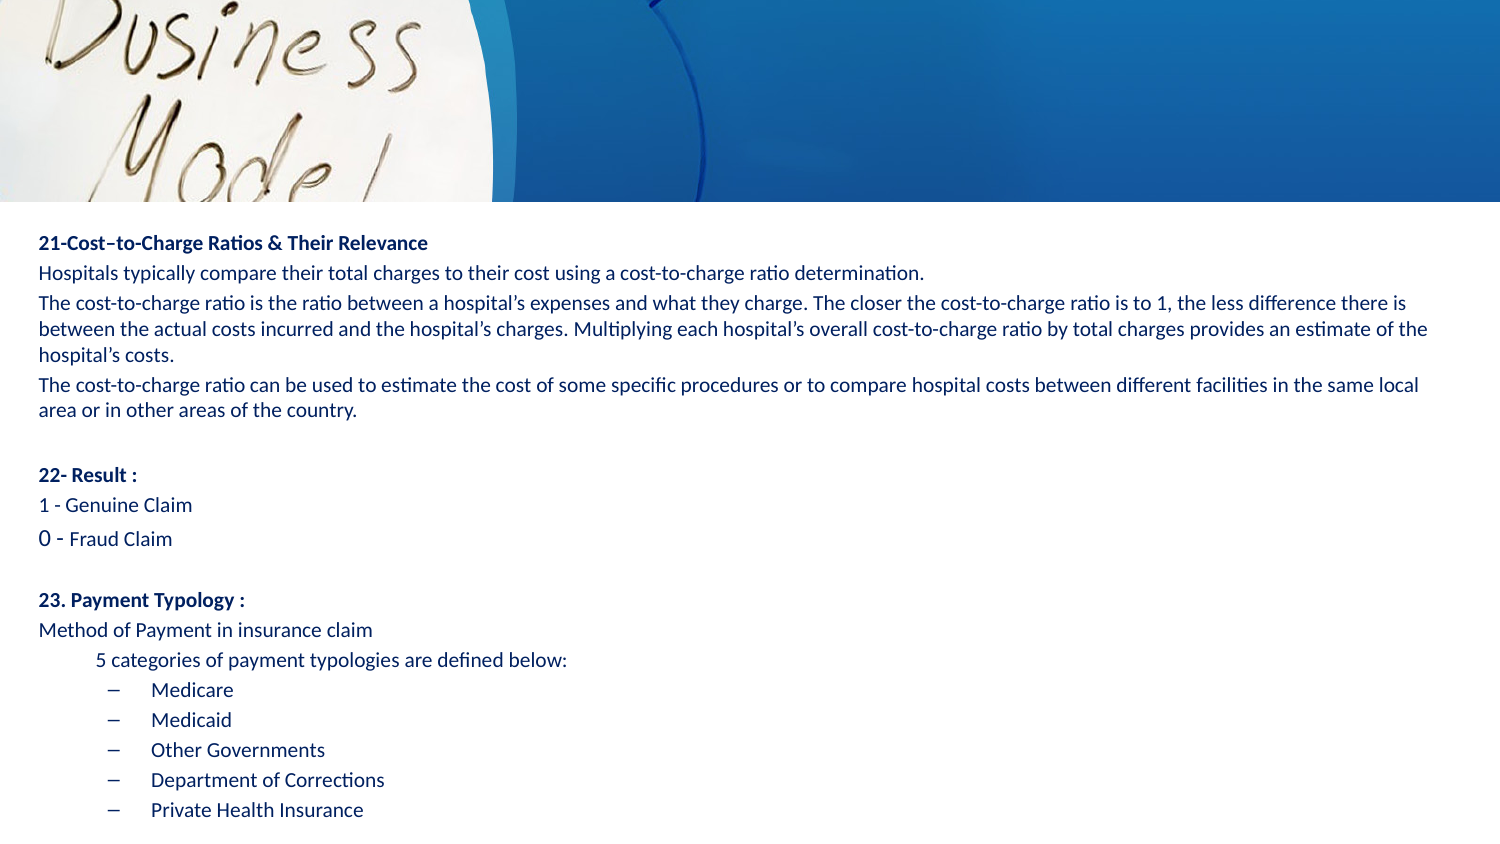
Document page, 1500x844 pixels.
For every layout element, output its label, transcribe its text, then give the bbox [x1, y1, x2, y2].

picture [0, 0, 1500, 844]
list 21-Cost–to-Charge Ratios & Their Relevance Hospitals typically compare their total charges to their cost using a cost-to-charge ratio determination. The cost-to-charge ratio is the ratio between a hospital’s expenses and what they charge. The closer the cost-to-charge ratio is to 1, the less difference there is between the actual costs incurred and the hospital’s charges. Multiplying each hospital’s overall cost-to-charge ratio by total charges provides an estimate of the hospital’s costs. The cost-to-charge ratio can be used to estimate the cost of some specific procedures or to compare hospital costs between different facilities in the same local area or in other areas of the country. 22- Result : 1 - Genuine Claim 0 - Fraud Claim 23. Payment Typology : Method of Payment in insurance claim 5 categories of payment typologies are defined below: Medicare Medicaid Other Governments Department of Corrections Private Health Insurance [23, 221, 1477, 844]
